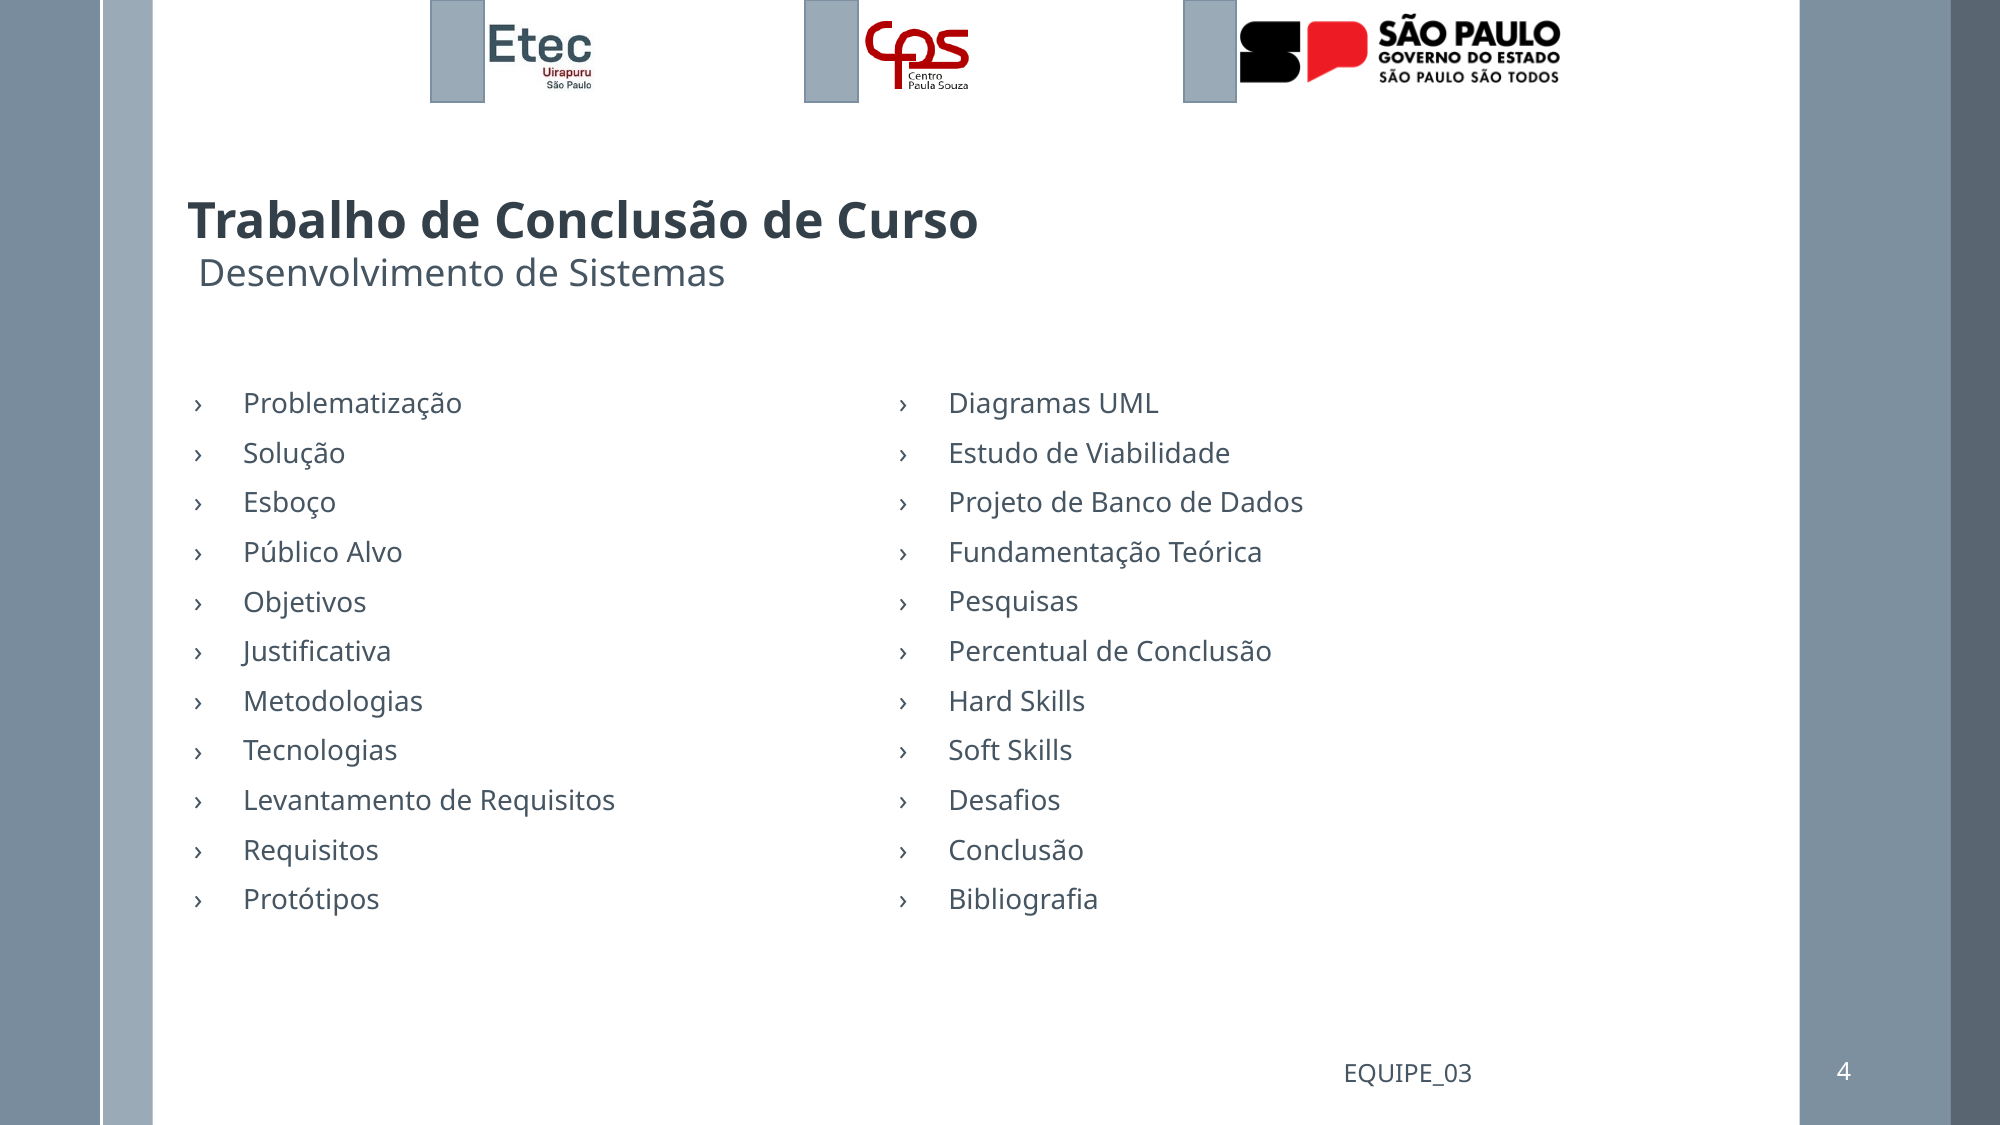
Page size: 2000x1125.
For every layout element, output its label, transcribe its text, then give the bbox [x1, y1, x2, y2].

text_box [431, 0, 1566, 102]
text_box Desenvolvimento de Sistemas [183, 246, 835, 345]
slide_number 4 [1766, 1042, 1867, 1103]
text_box Trabalho de Conclusão de Curso [172, 137, 1223, 258]
text_box Problematização Solução Esboço Público Alvo Objetivos Justificativa Metodologias Tecnologias Levantamento de Requisitos Requisitos Protótipos [178, 382, 764, 926]
text_box Diagramas UML Estudo de Viabilidade Projeto de Banco de Dados Fundamentação Teórica Pesquisas Percentual de Conclusão Hard Skills Soft Skills Desafios Conclusão Bibliografia [884, 381, 1646, 926]
footer Equipe_03 [1082, 1042, 1734, 1103]
